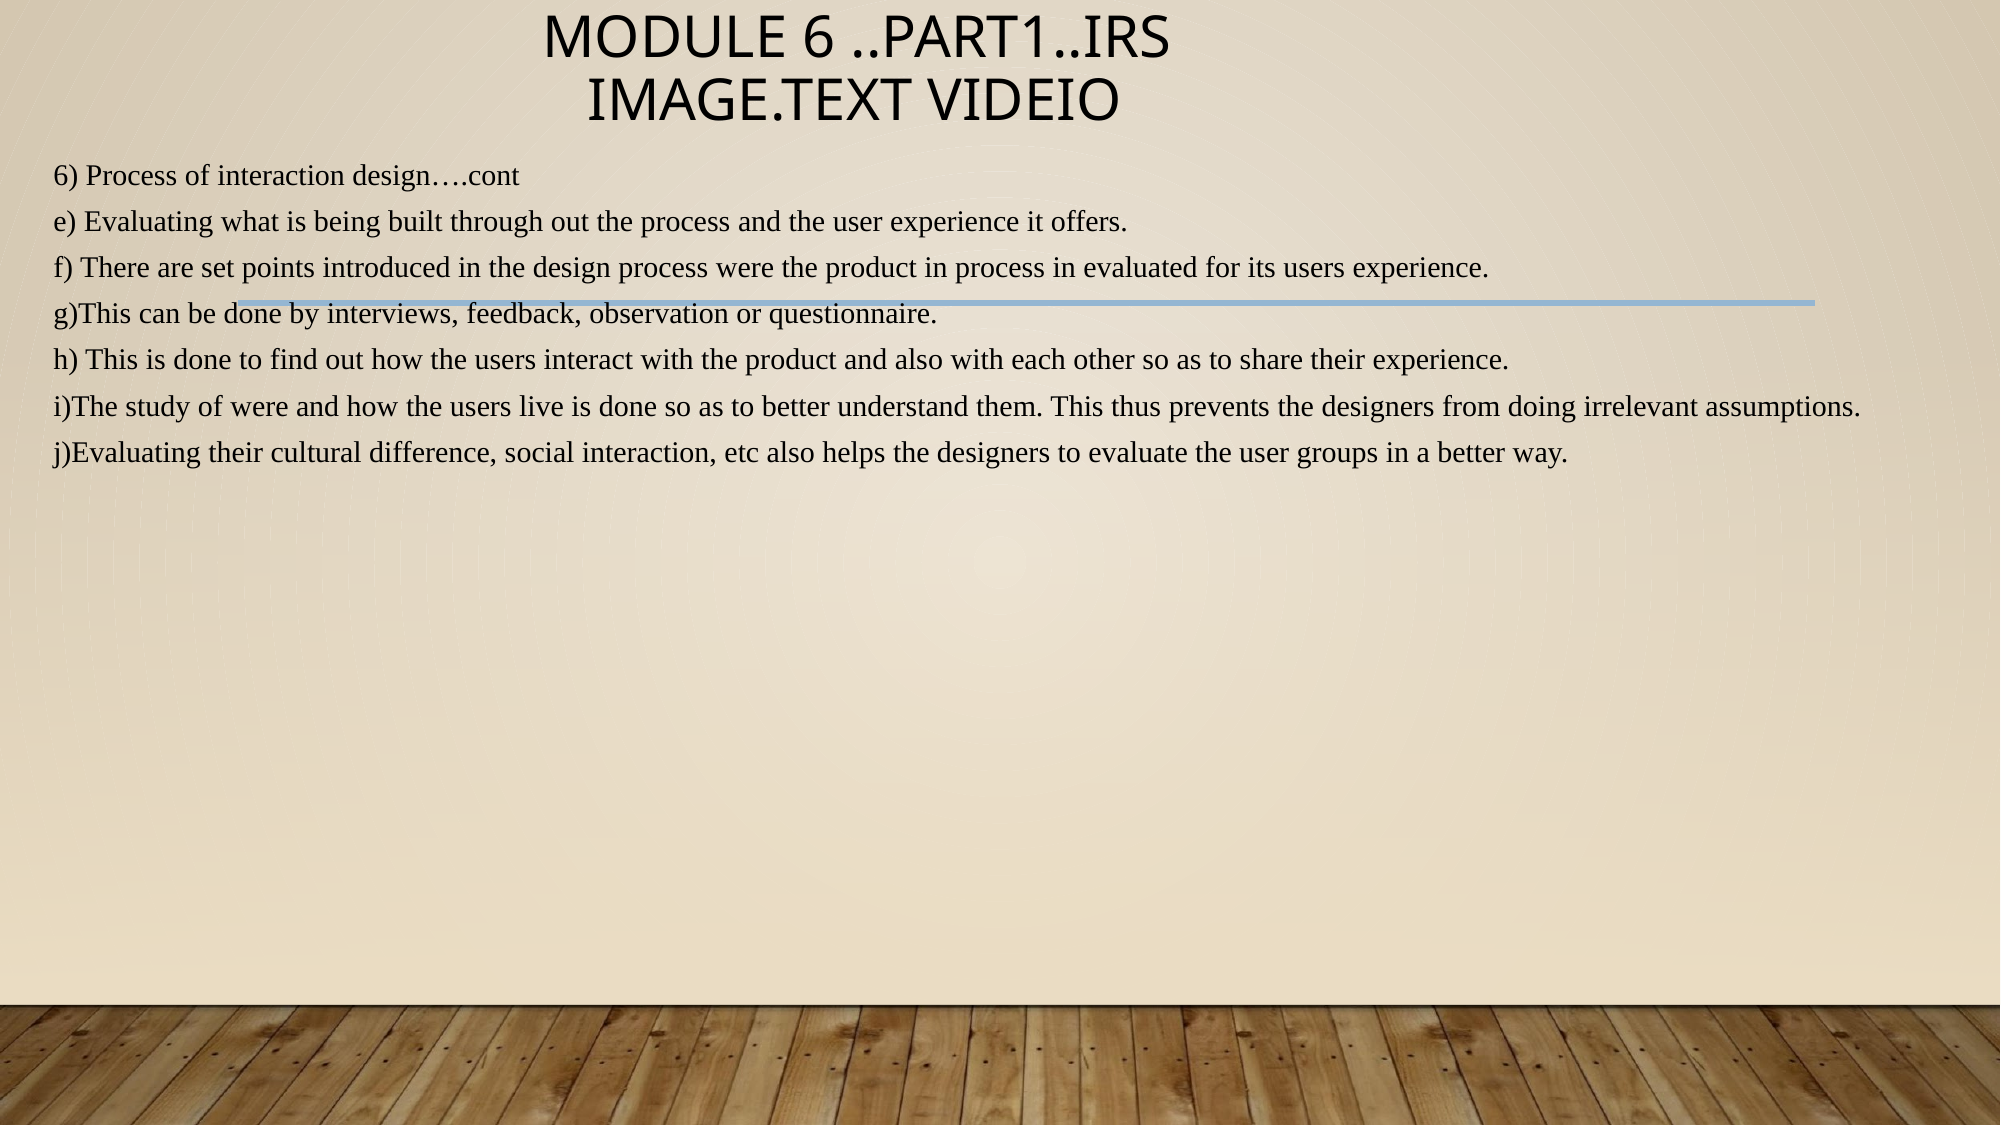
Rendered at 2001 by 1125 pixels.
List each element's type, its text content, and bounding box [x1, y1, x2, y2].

list 6) Process of interaction design….cont e) Evaluating what is being built through out the process and the user experience it offers. f) There are set points introduced in the design process were the product in process in evaluated for its users experience. g)This can be done by interviews, feedback, observation or questionnaire. h) This is done to find out how the users interact with the product and also with each other so as to share their experience. i)The study of were and how the users live is done so as to better understand them. This thus prevents the designers from doing irrelevant assumptions. j)Evaluating their cultural difference, social interaction, etc also helps the designers to evaluate the user groups in a better way. [38, 140, 1976, 1030]
title MODULE 6 ..PART1..IRS IMAGE.TEXT VIDEIO [212, 0, 1788, 140]
picture [0, 1005, 2000, 1125]
